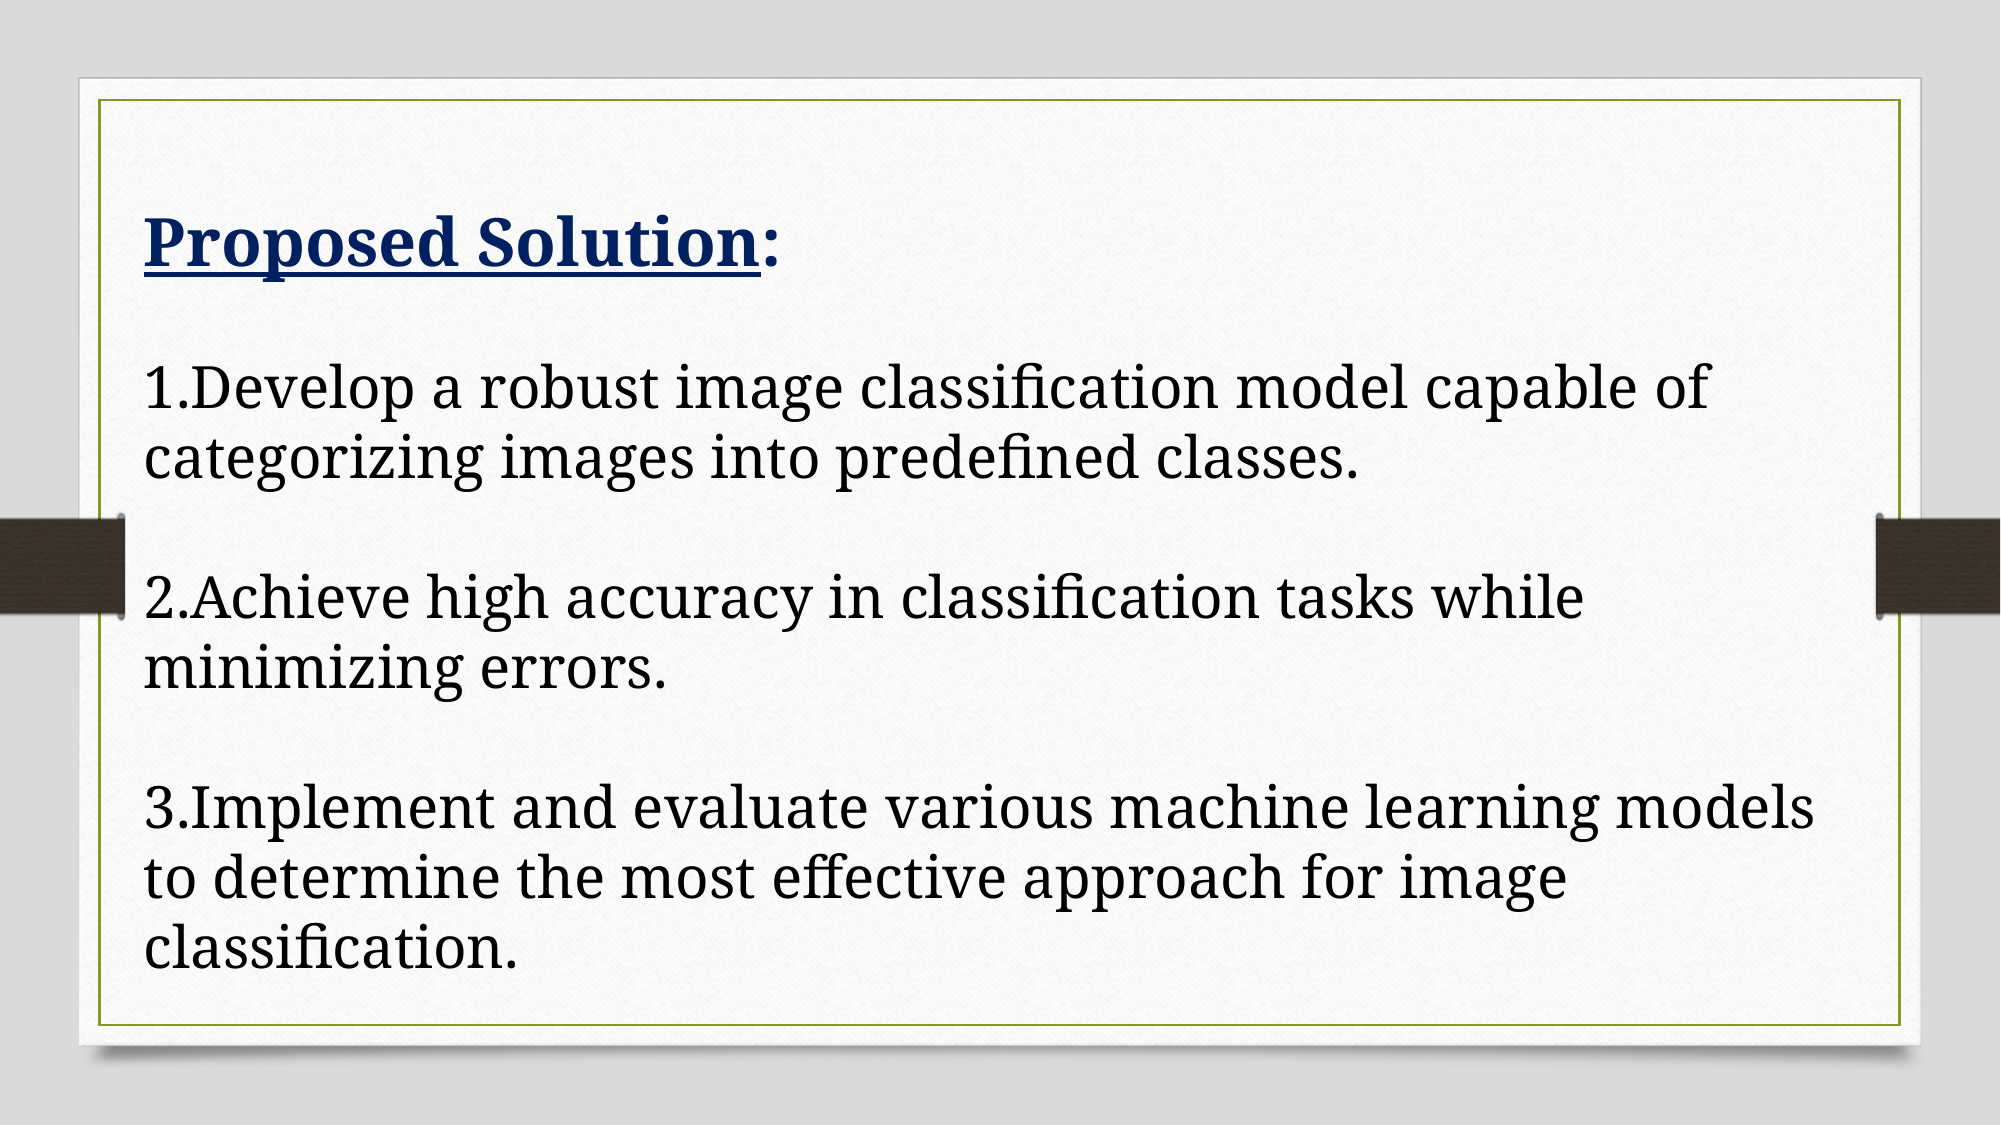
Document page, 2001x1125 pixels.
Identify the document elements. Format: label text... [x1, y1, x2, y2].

text_box Proposed Solution: Develop a robust image classification model capable of categorizing images into predefined classes. Achieve high accuracy in classification tasks while minimizing errors. Implement and evaluate various machine learning models to determine the most effective approach for image classification. [129, 112, 1876, 1033]
picture [0, 0, 2001, 1125]
